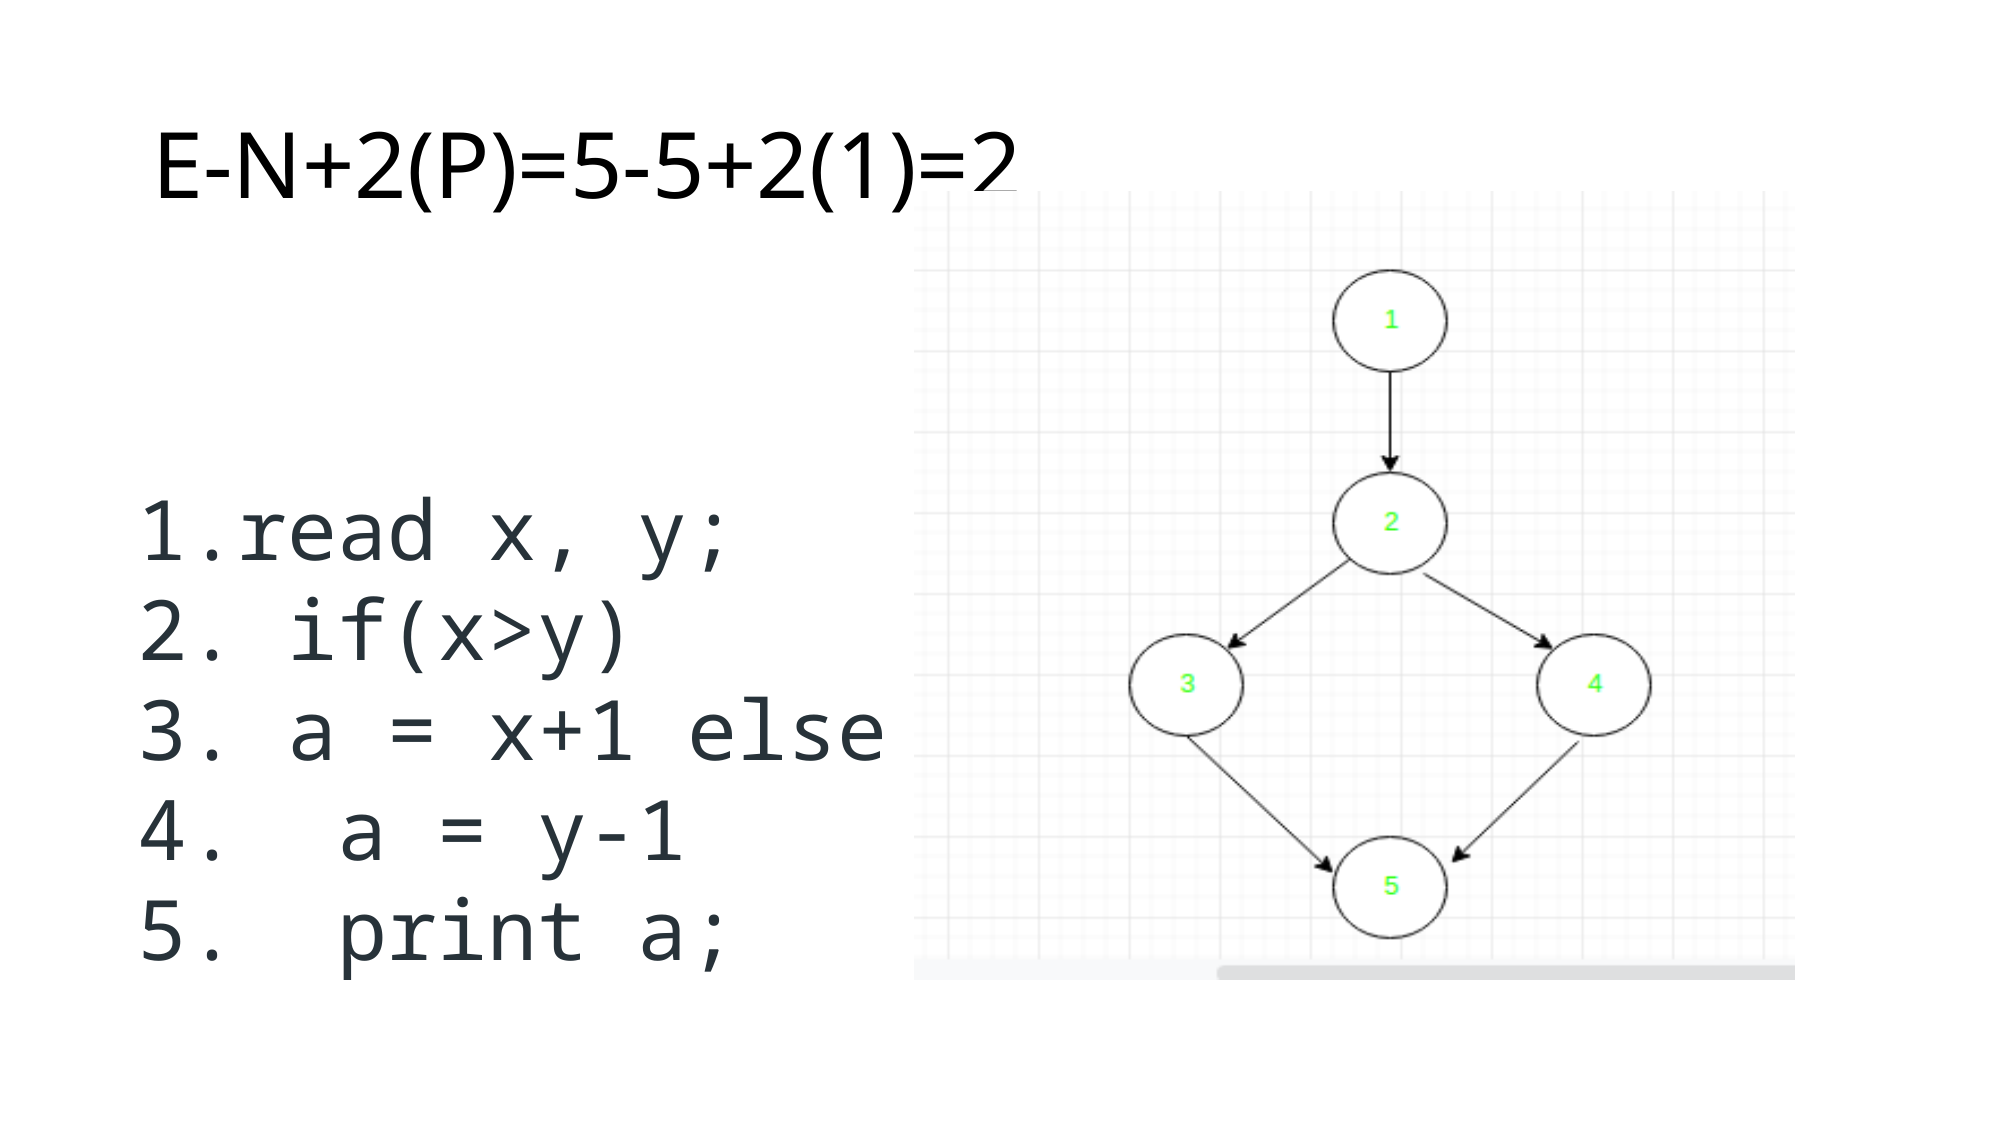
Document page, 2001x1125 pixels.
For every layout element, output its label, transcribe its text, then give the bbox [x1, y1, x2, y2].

title E-N+2(P)=5-5+2(1)=2 [137, 59, 1863, 278]
list read x, y; if(x>y) a = x+1 else a = y-1 print a; [137, 408, 1000, 1047]
picture [914, 191, 1795, 980]
